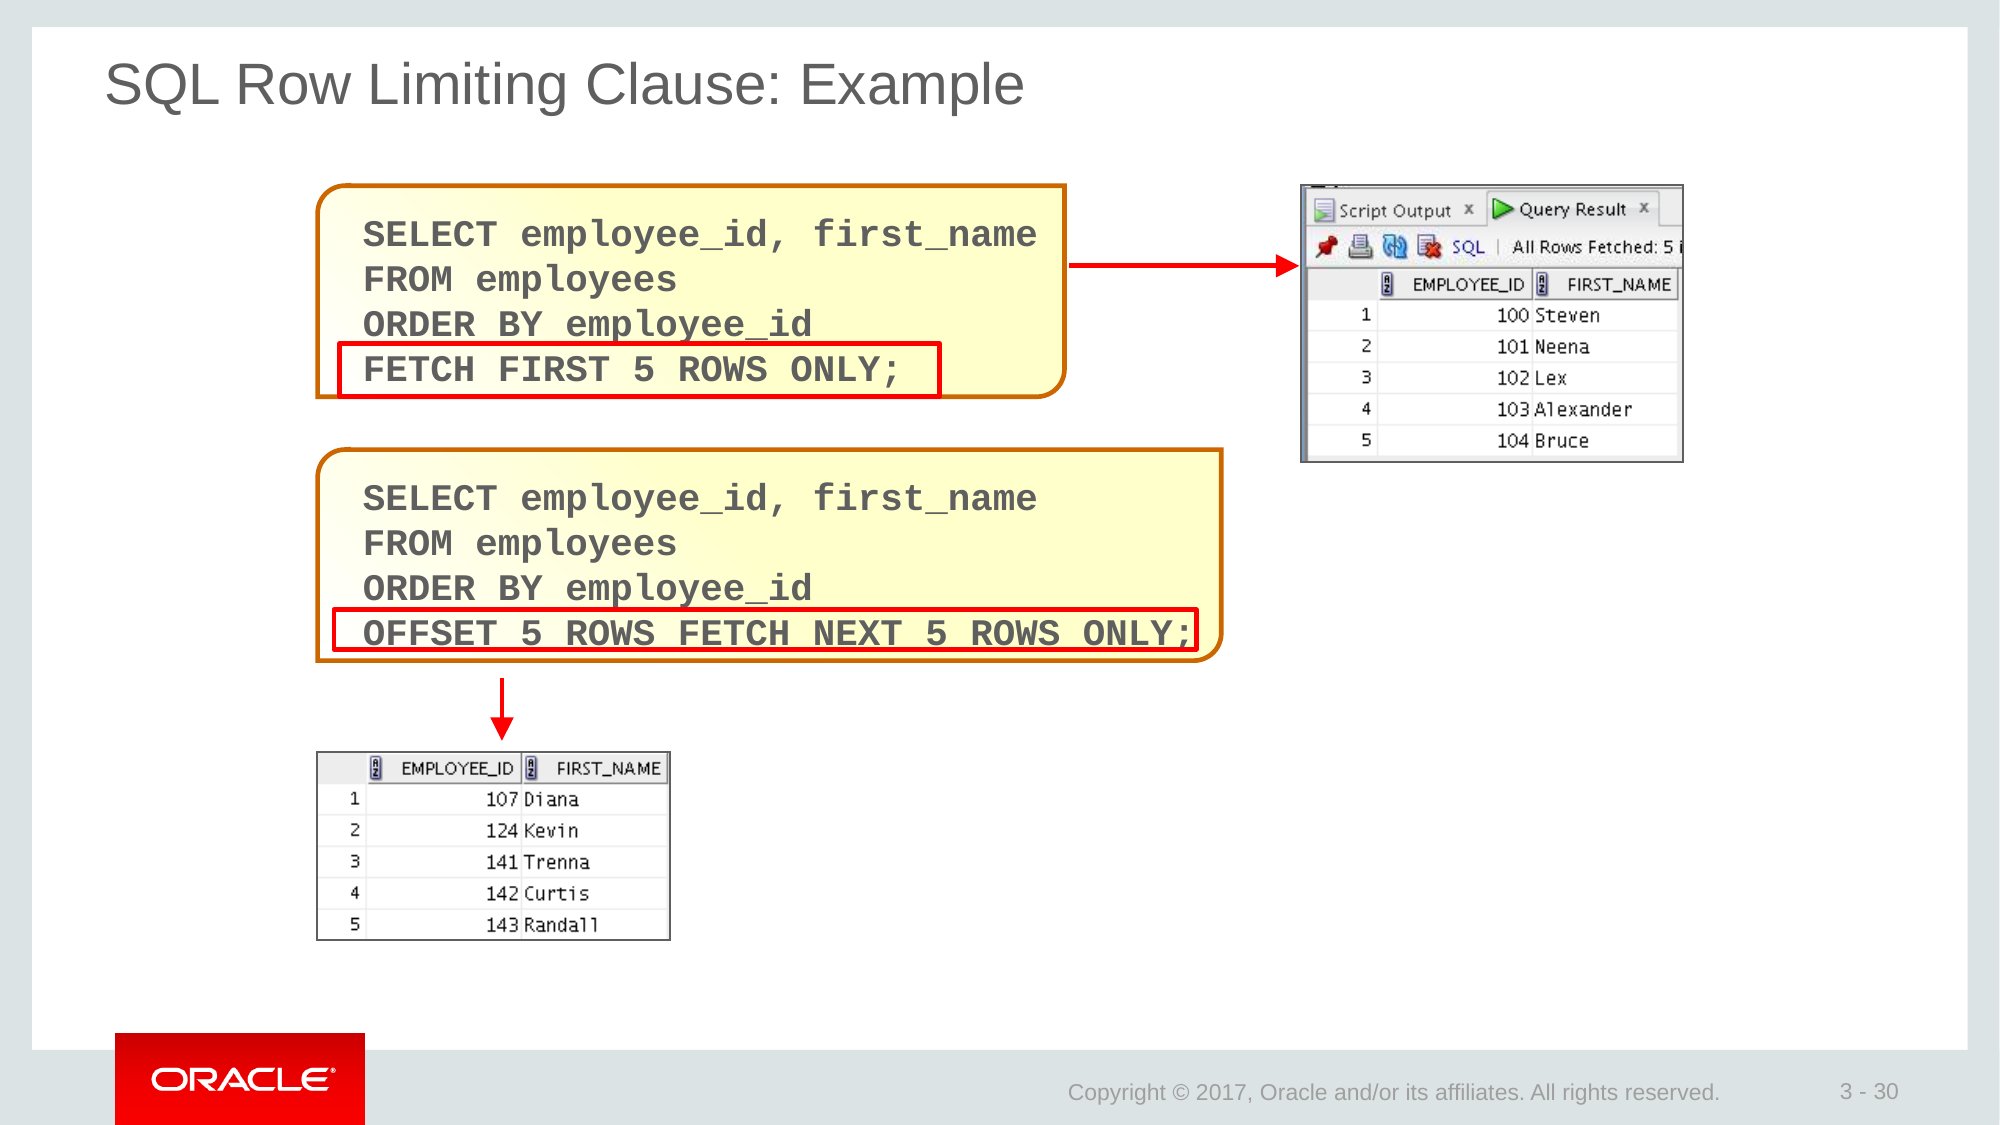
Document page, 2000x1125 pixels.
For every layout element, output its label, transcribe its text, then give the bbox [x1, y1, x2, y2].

title SQL Row Limiting Clause: Example [101, 43, 1898, 188]
picture [115, 1033, 365, 1125]
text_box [317, 185, 1682, 940]
